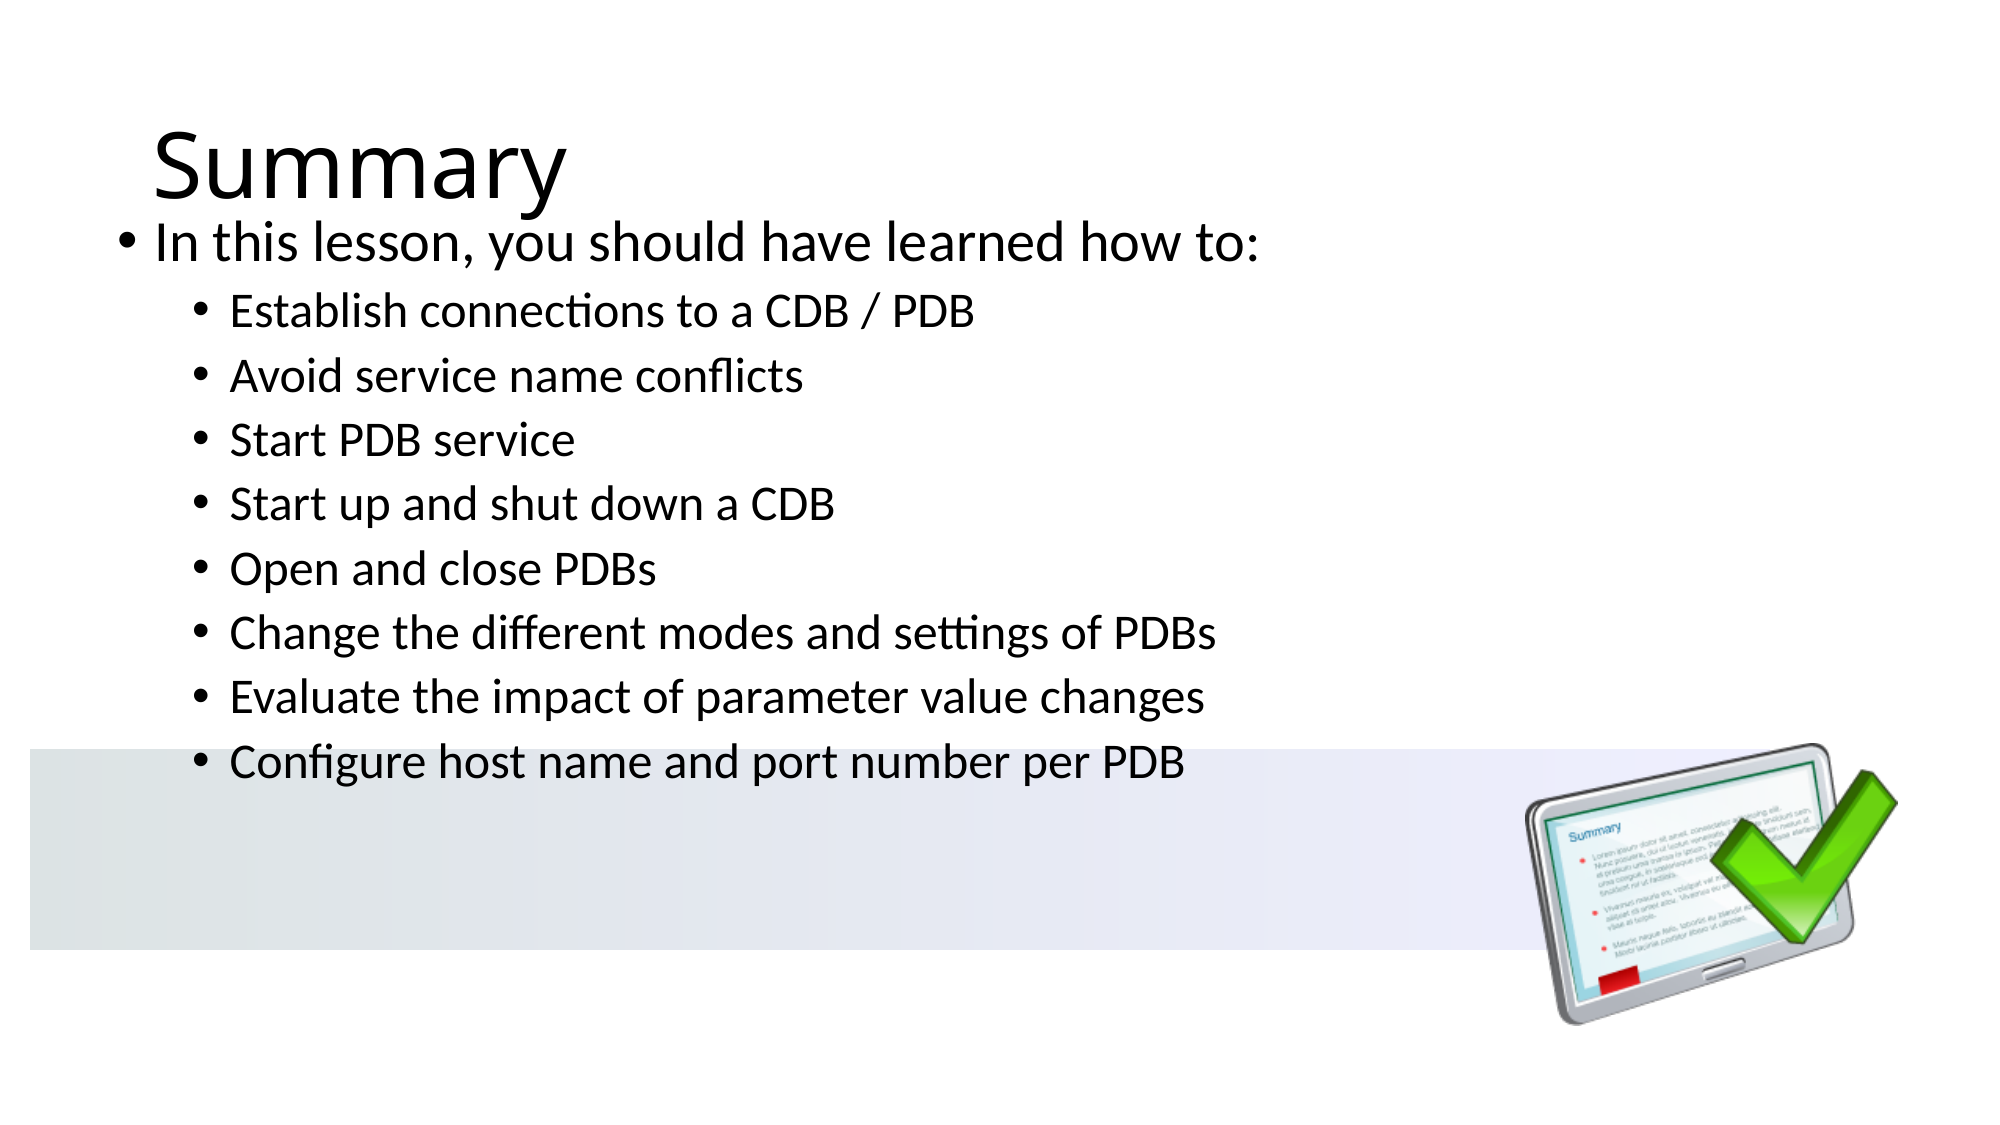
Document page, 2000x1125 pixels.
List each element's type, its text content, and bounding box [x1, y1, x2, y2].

text_box [30, 749, 1525, 950]
picture [1525, 744, 1898, 1026]
title Summary [137, 59, 1862, 203]
list In this lesson, you should have learned how to: Establish connections to a CDB / PDB Avoid service name conflicts Start PDB service Start up and shut down a CDB Open and close PDBs Change the different modes and settings of PDBs Evaluate the impact of parameter value changes Configure host name and port number per PDB [102, 203, 1898, 838]
